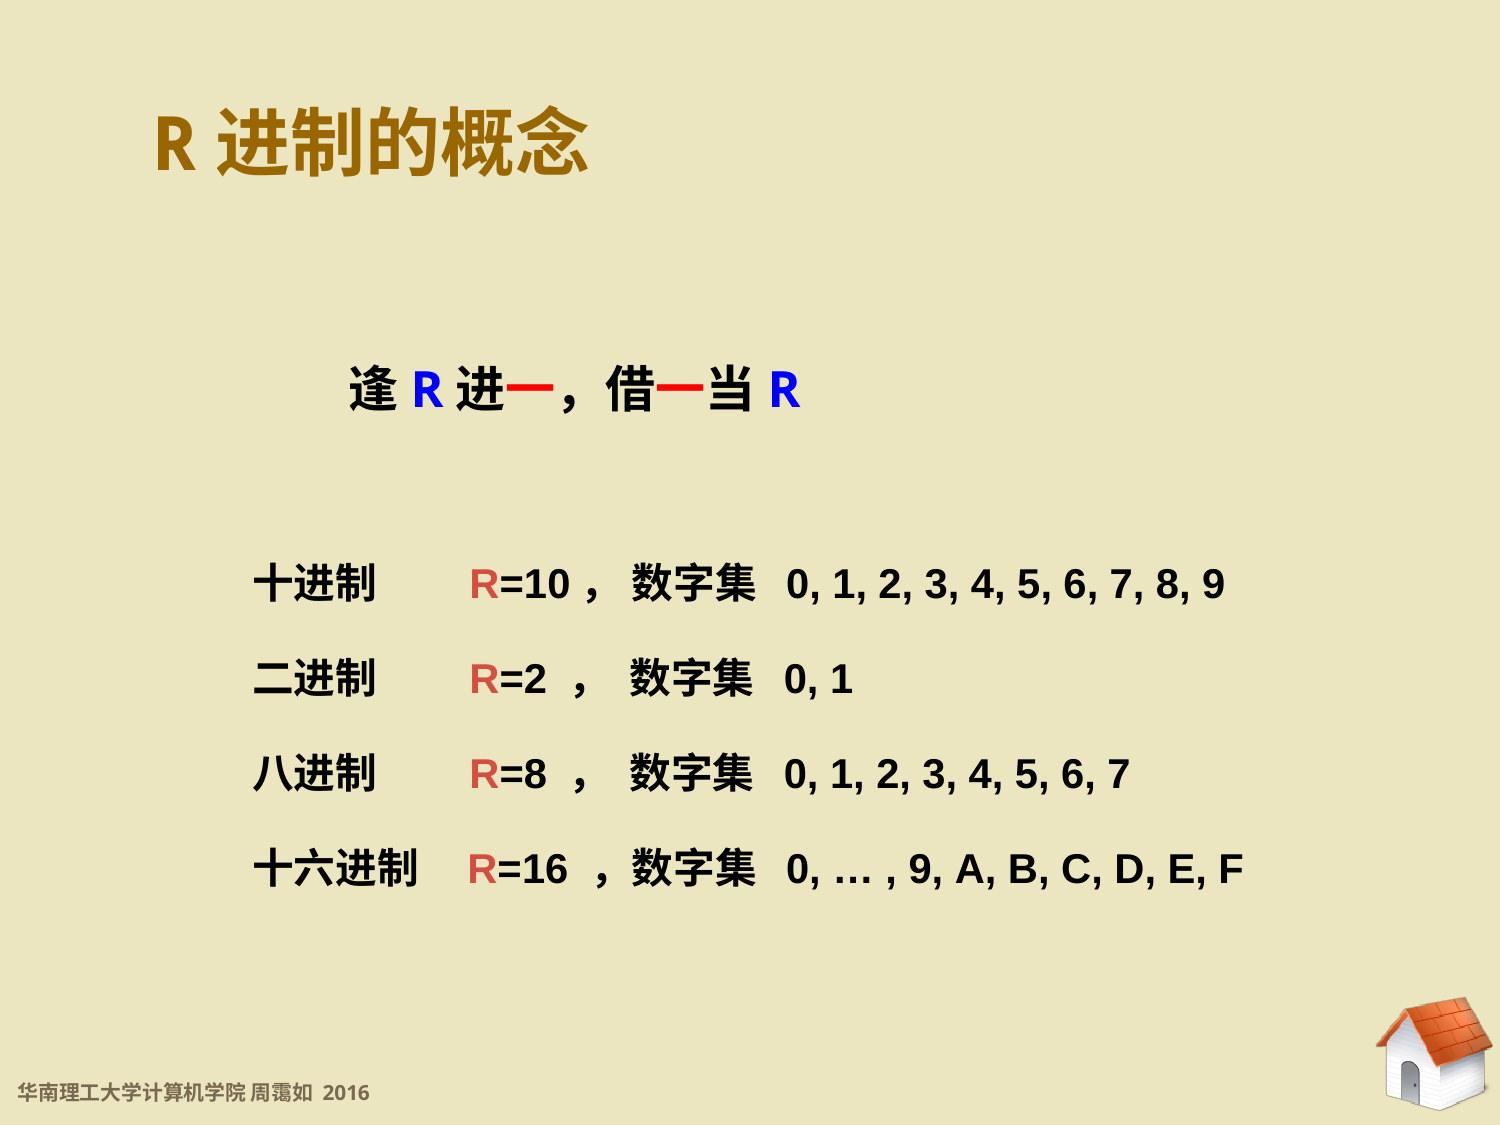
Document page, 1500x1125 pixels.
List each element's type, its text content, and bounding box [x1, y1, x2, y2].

text_box 十进制 R=10， 数字集 0, 1, 2, 3, 4, 5, 6, 7, 8, 9 二进制 R=2 ， 数字集 0, 1 八进制 R=8 ， 数字集 0, 1, 2, 3, 4, 5, 6, 7 十六进制 R=16 ，数字集 0, … , 9, A, B, C, D, E, F [237, 504, 1259, 900]
title R进制的概念 [137, 87, 613, 275]
picture [1374, 984, 1493, 1125]
text_box 逢R进一，借一当R [333, 349, 816, 425]
